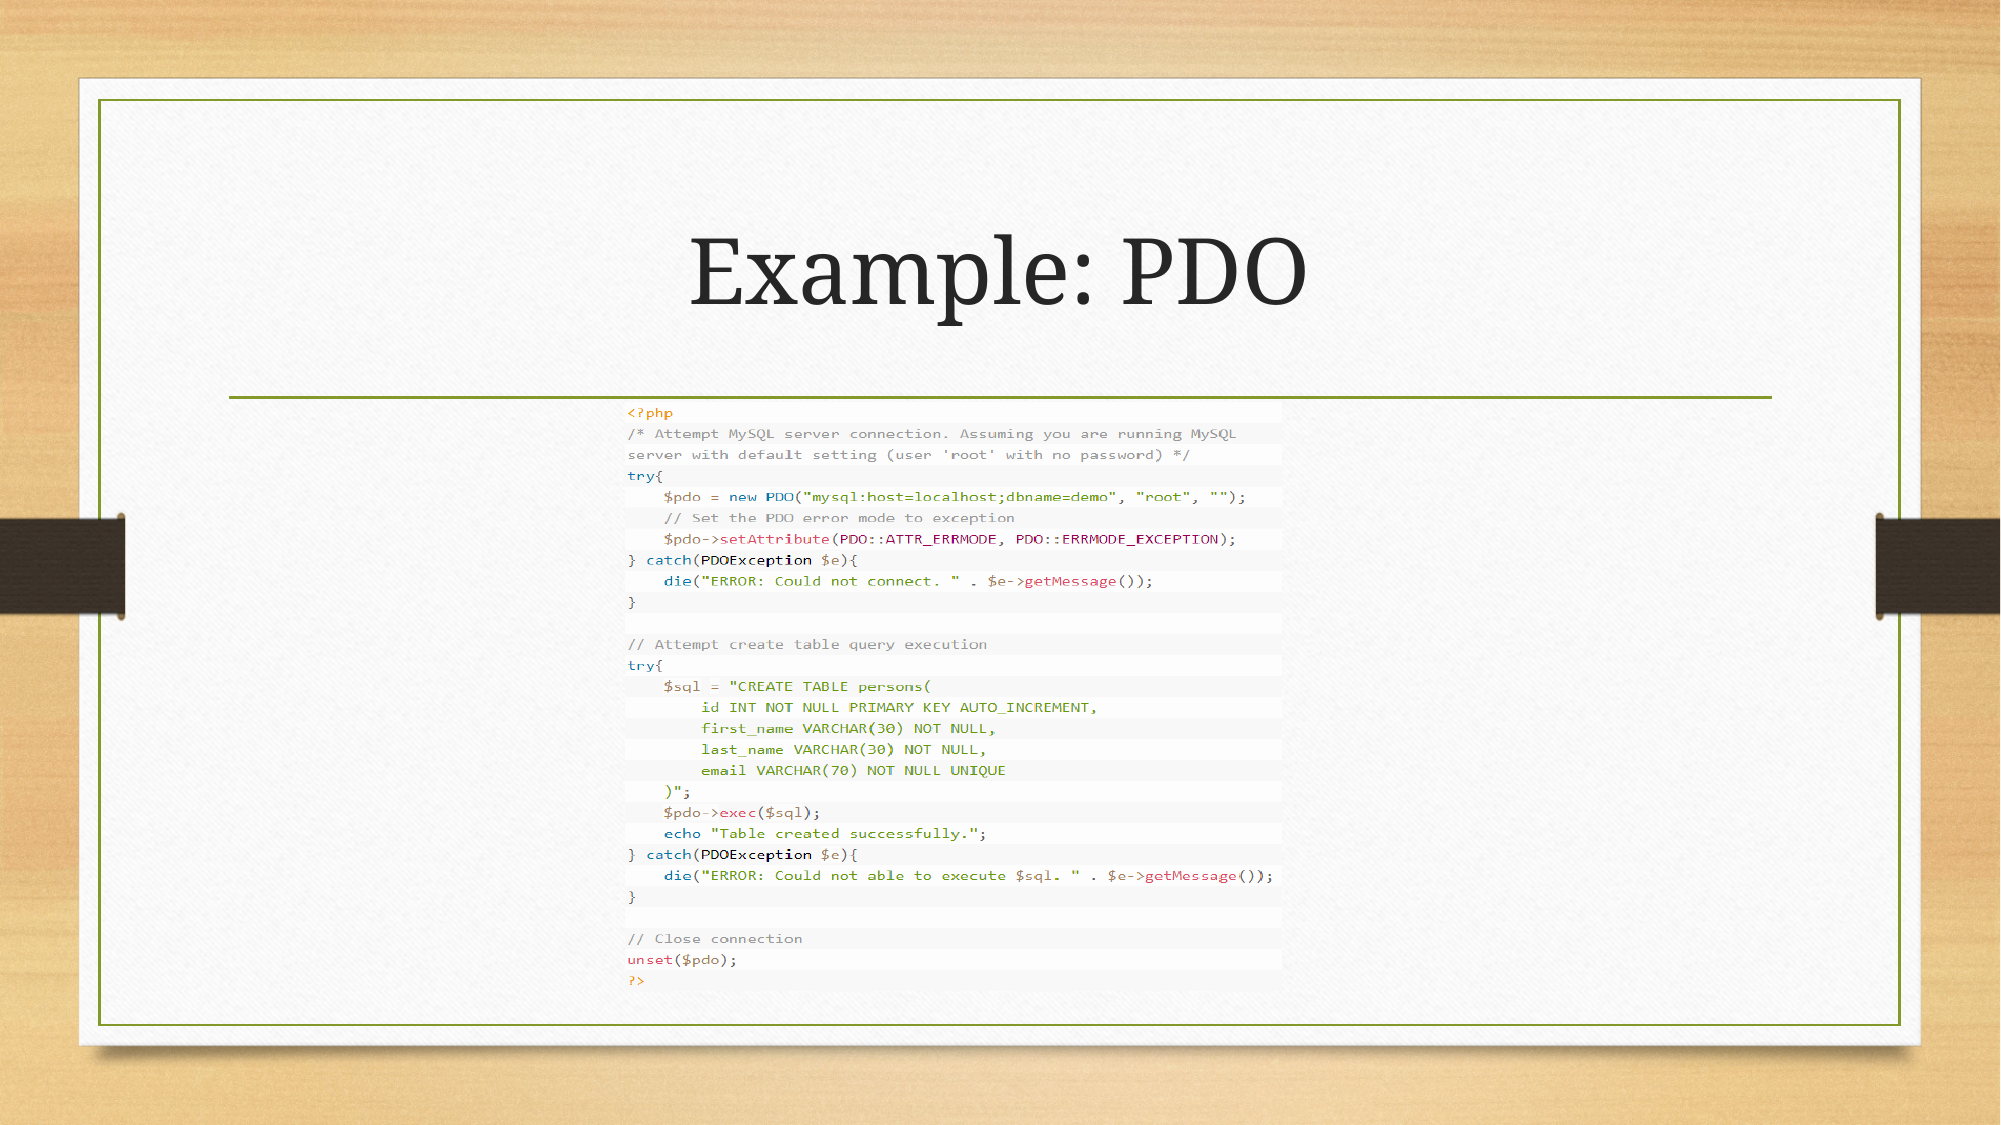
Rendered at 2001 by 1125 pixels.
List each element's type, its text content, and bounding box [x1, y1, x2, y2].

title Example: PDO [212, 161, 1788, 375]
picture [0, 0, 2001, 1125]
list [625, 401, 1282, 991]
